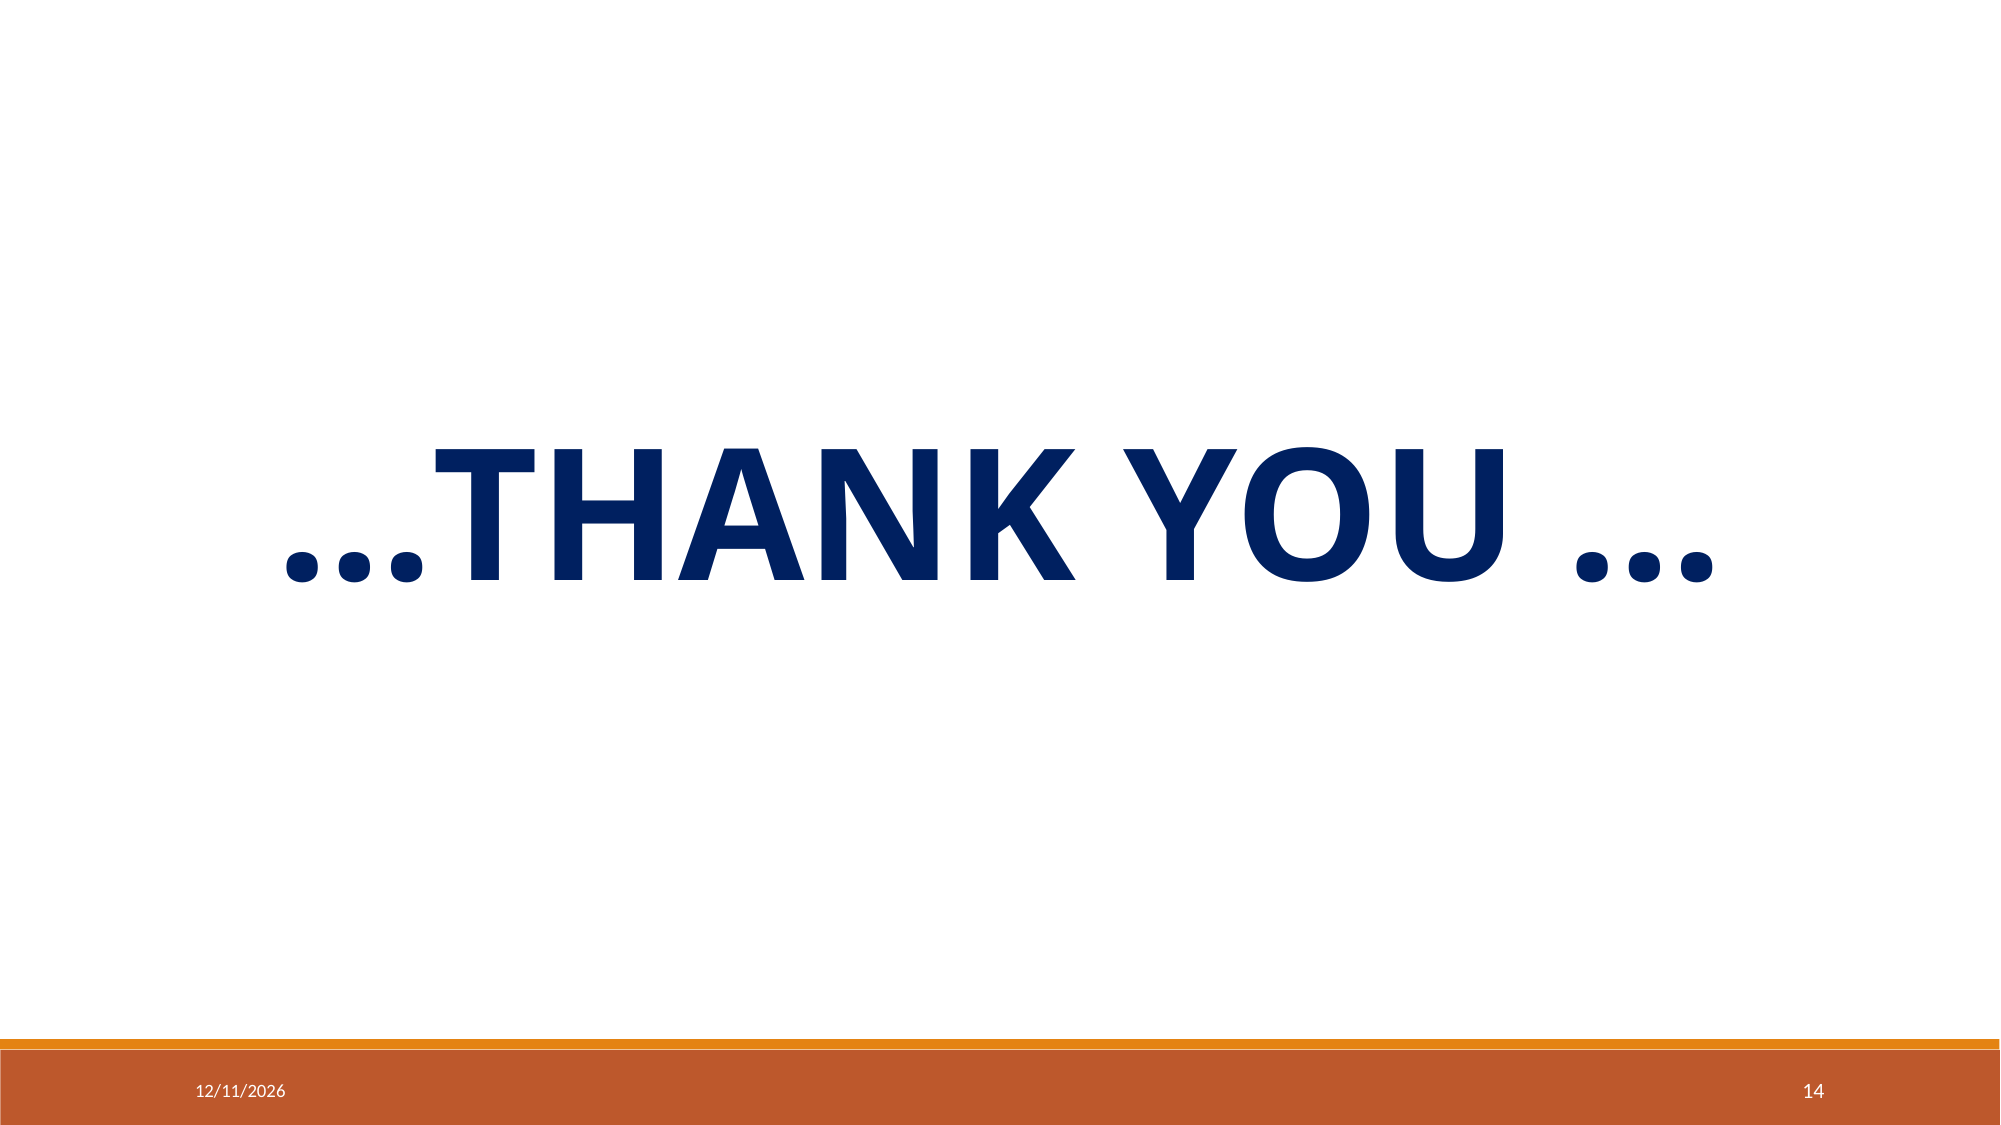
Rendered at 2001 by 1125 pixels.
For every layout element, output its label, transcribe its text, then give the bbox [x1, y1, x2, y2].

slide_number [180, 1059, 586, 1120]
text_box …Thank you … [0, 389, 2000, 625]
slide_number 14 [1624, 1059, 1840, 1120]
